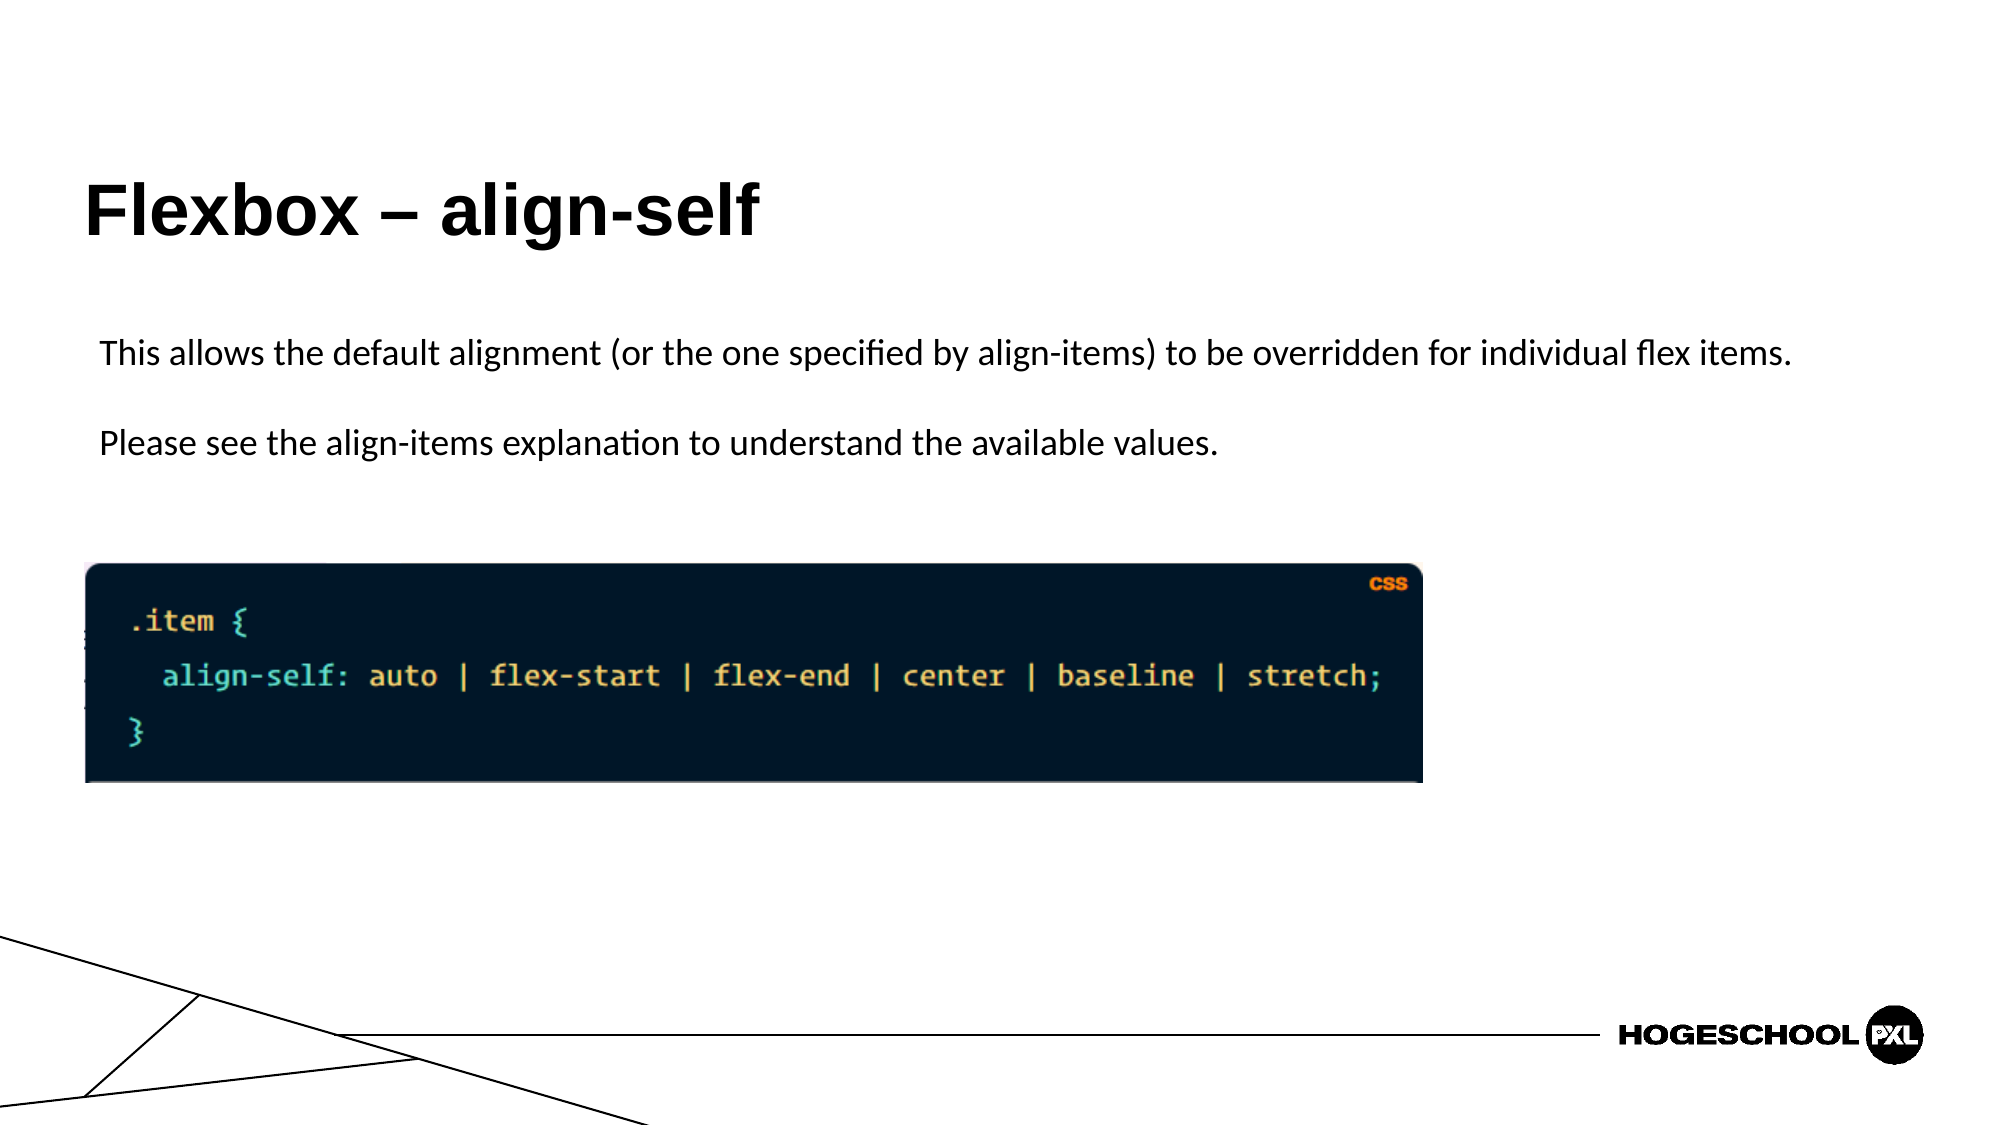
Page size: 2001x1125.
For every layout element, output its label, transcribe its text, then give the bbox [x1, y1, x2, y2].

picture [1613, 999, 1929, 1070]
text_box This allows the default alignment (or the one specified by align-items) to be overridden for individual flex items. Please see the align-items explanation to understand the available values. [84, 320, 1916, 470]
picture [84, 562, 1423, 783]
title Flexbox – align-self [84, 172, 1916, 320]
